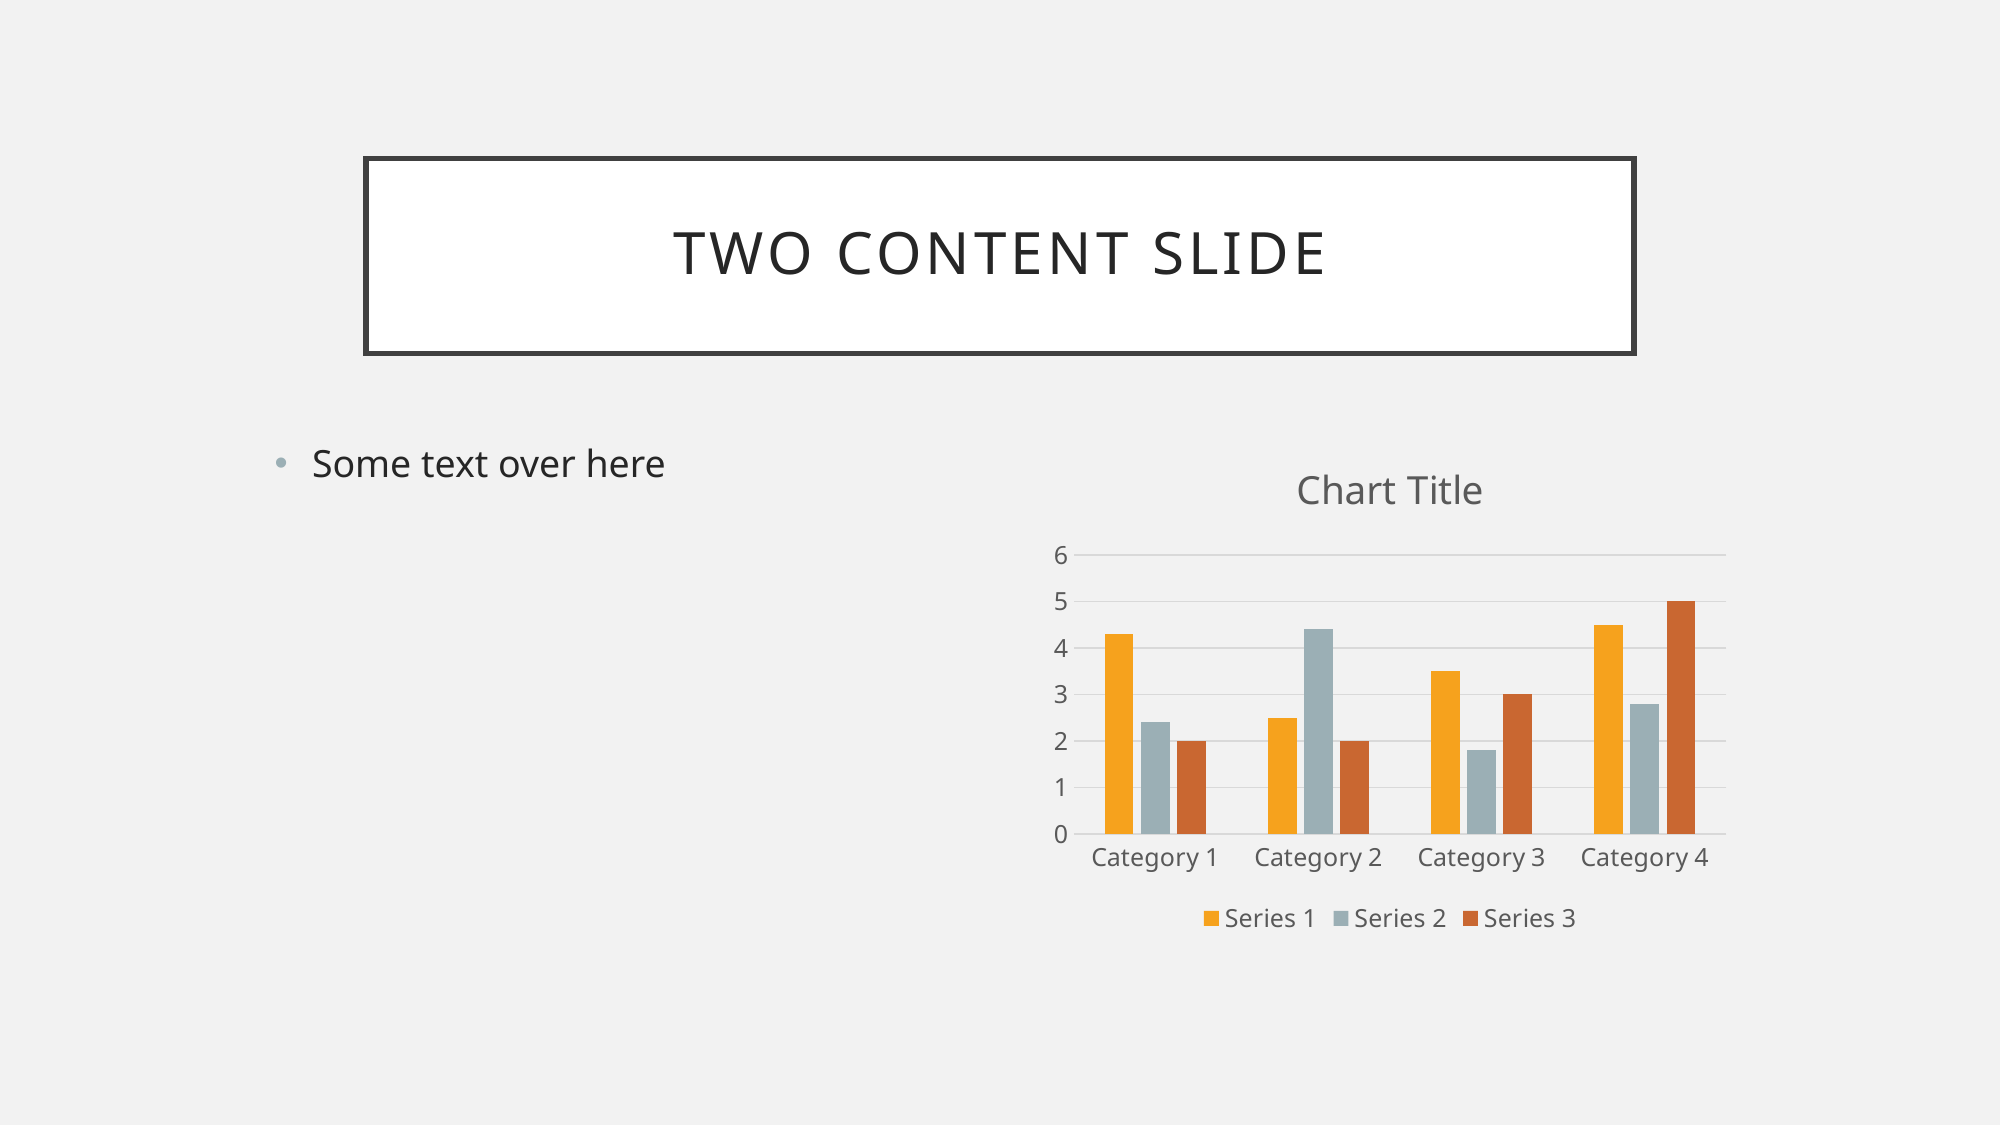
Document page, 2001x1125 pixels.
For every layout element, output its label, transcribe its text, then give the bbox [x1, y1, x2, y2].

title Two content slide [363, 156, 1637, 356]
list Some text over here [259, 432, 961, 942]
chart [1039, 432, 1741, 942]
